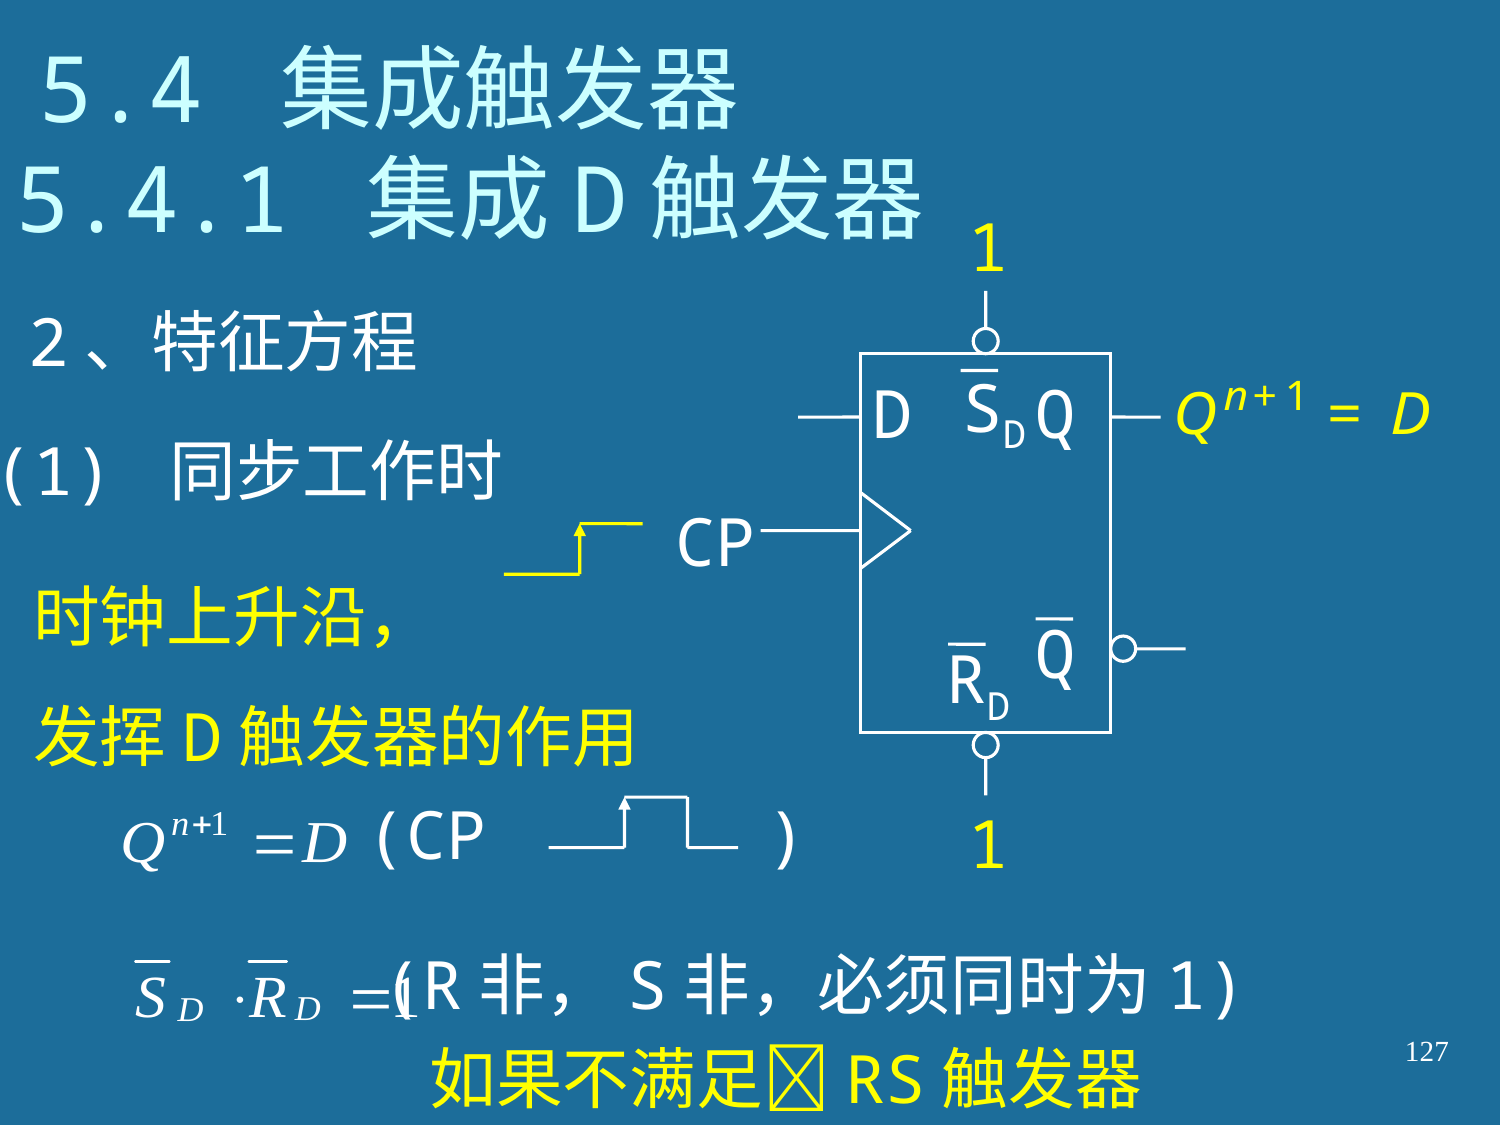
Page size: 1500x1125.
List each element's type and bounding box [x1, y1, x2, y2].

slide_number [1157, 1025, 1465, 1100]
title [0, 23, 1463, 259]
text_box [0, 196, 1454, 1124]
text_box [14, 292, 434, 388]
